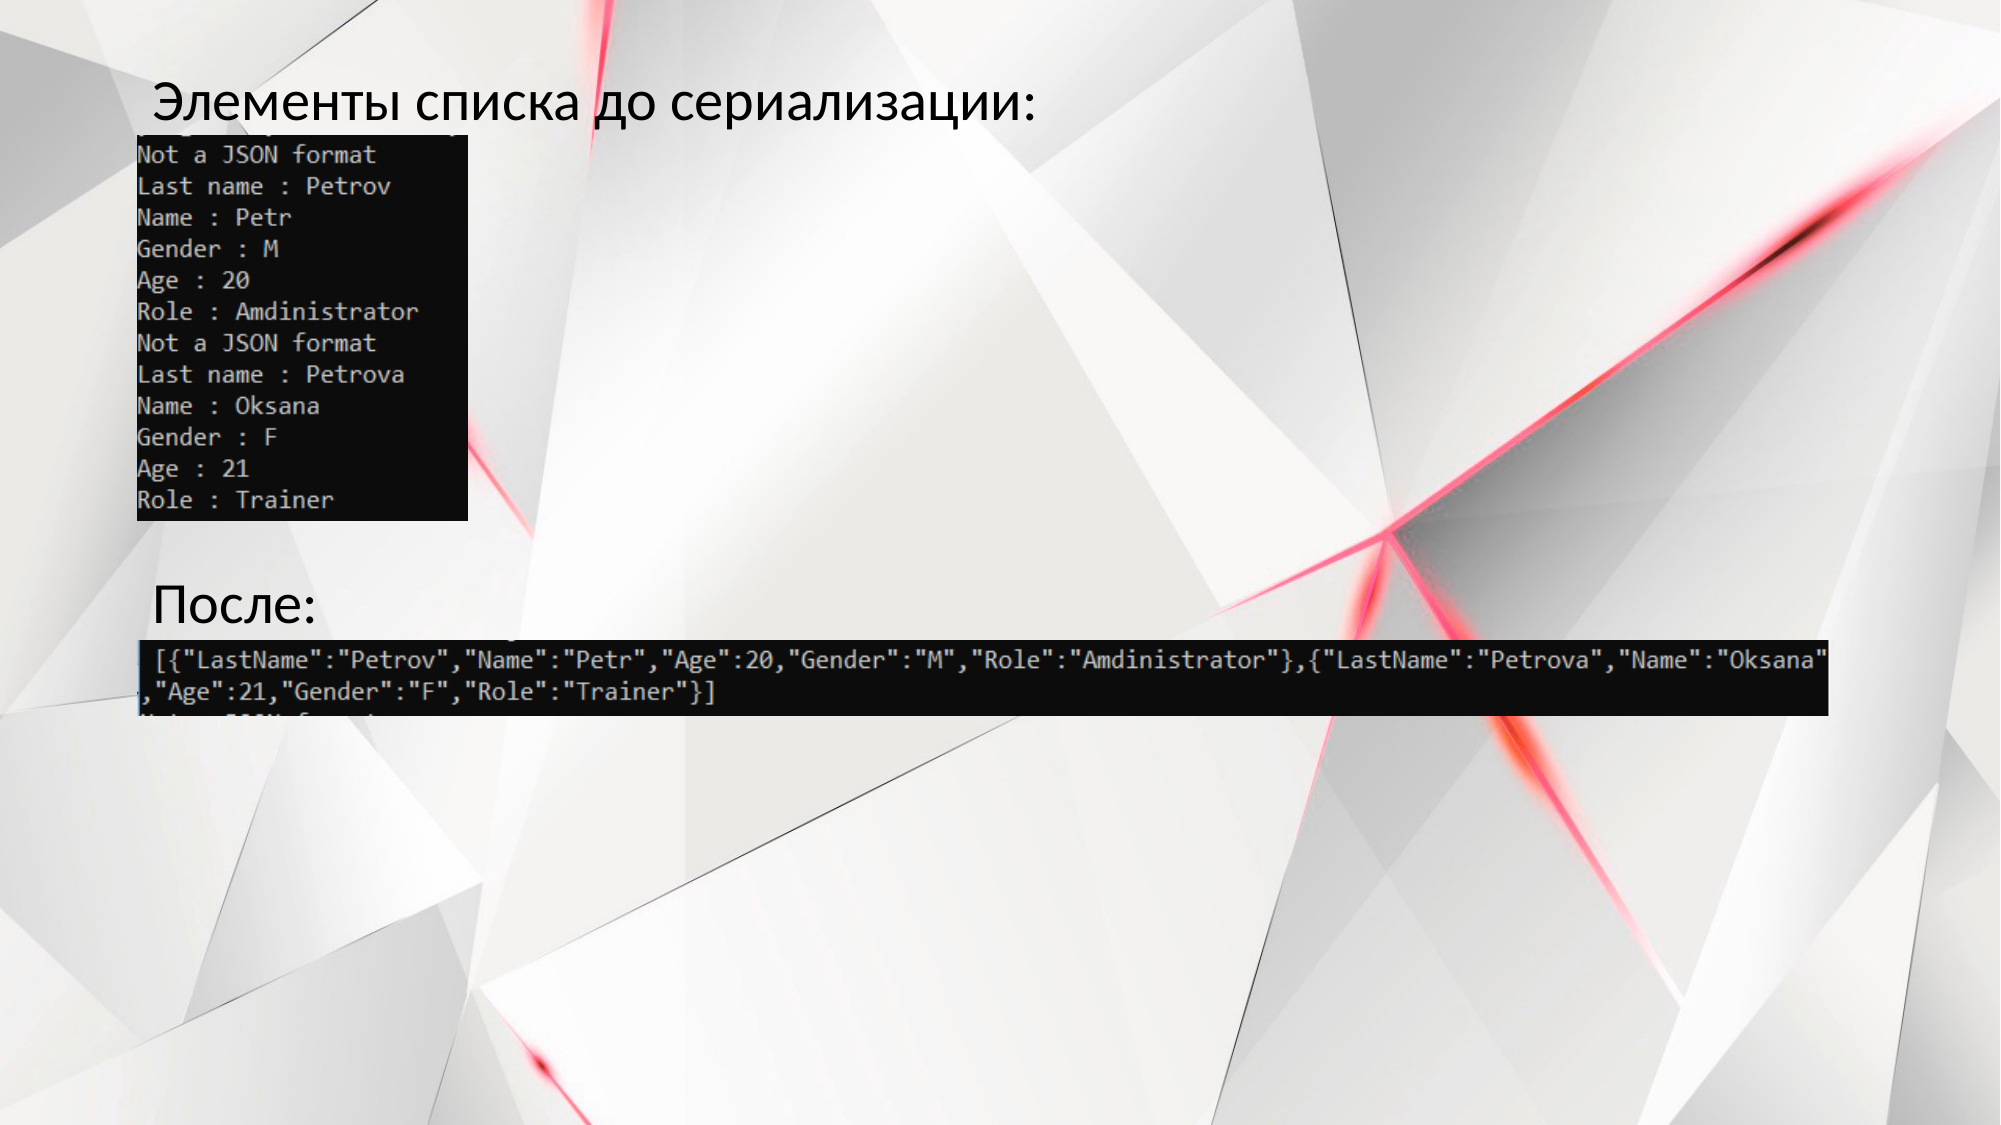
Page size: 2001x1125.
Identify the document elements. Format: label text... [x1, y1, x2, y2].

list Элементы списка до сериализации: После: [137, 62, 1863, 1014]
picture [0, 0, 2001, 1125]
